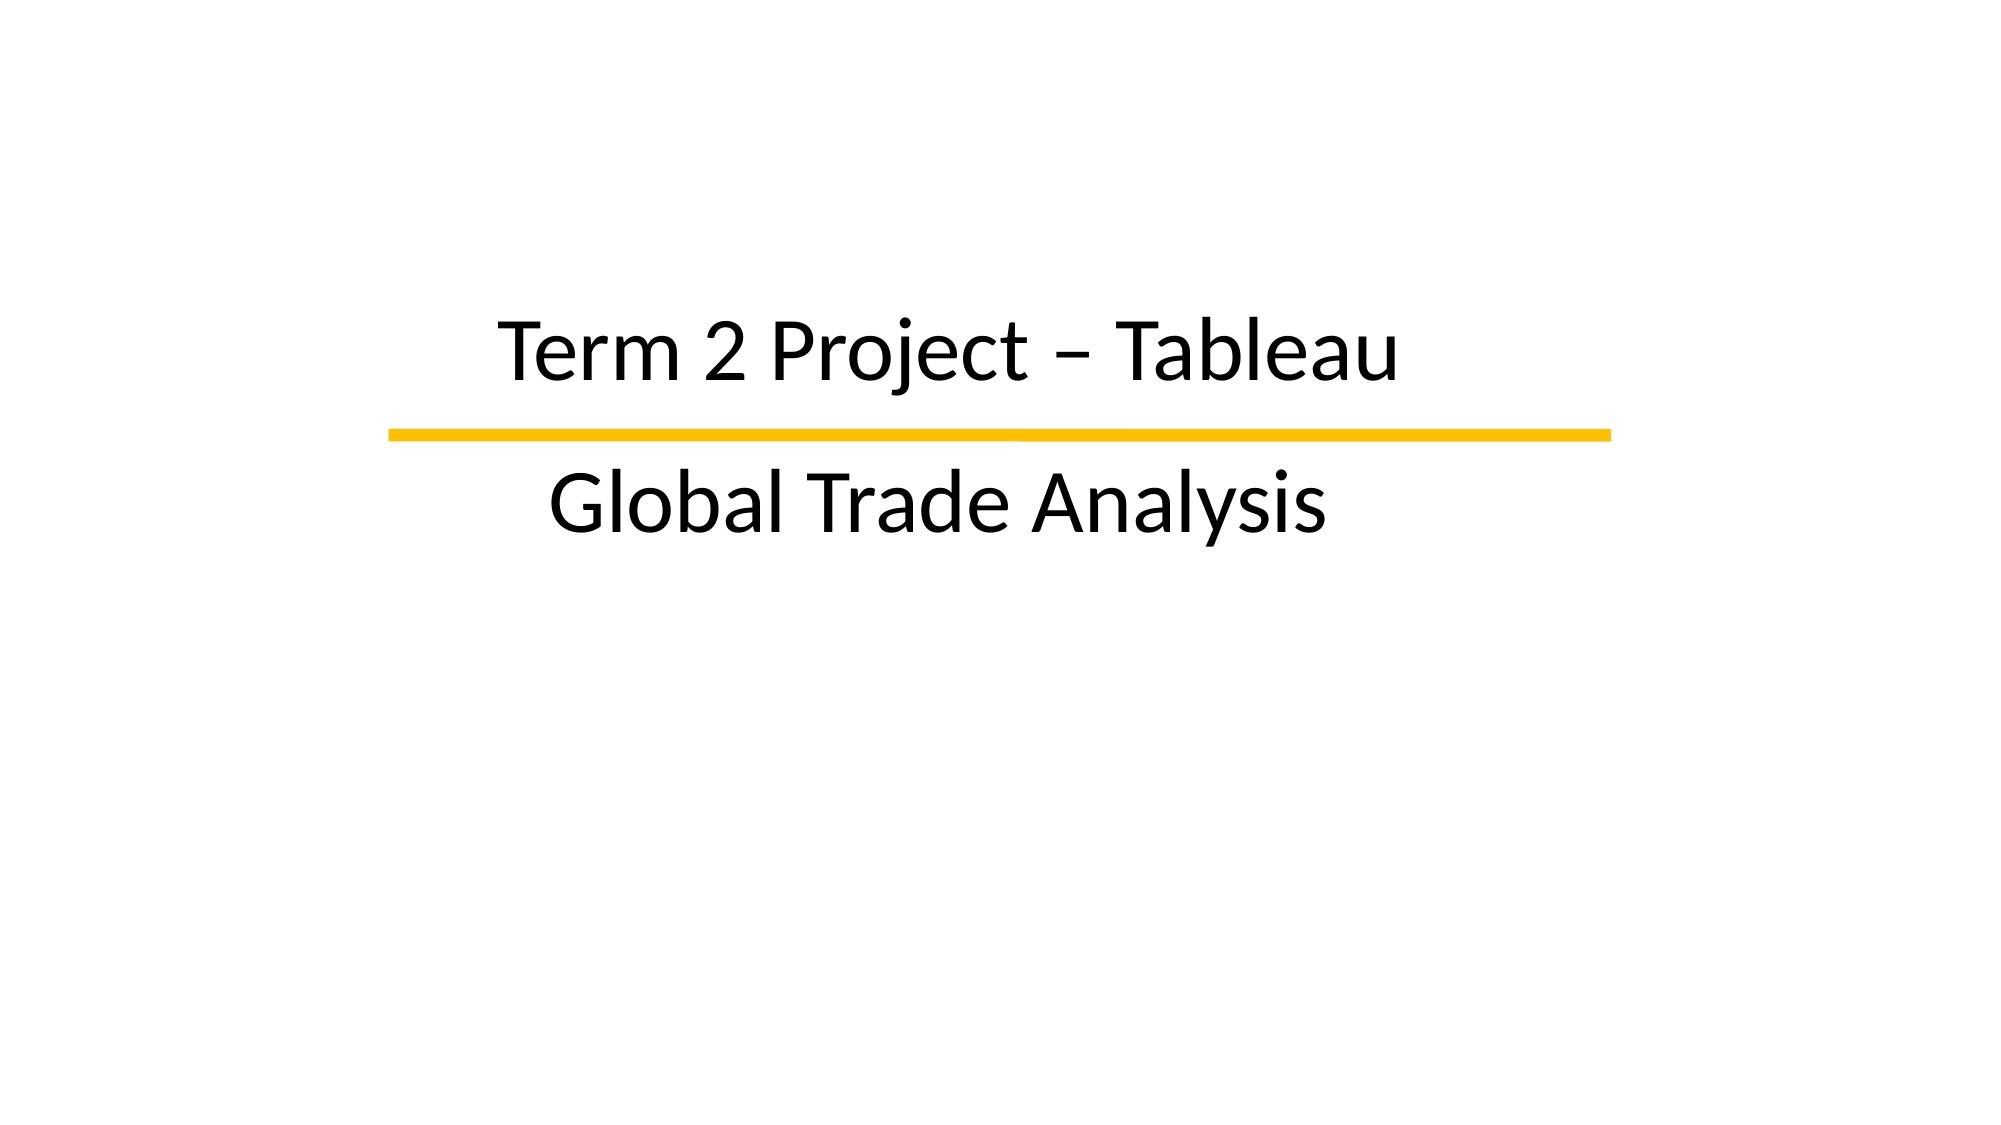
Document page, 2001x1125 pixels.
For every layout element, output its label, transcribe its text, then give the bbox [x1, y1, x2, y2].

text_box Global Trade Analysis [533, 433, 1547, 558]
text_box Term 2 Project – Tableau [303, 289, 1697, 399]
